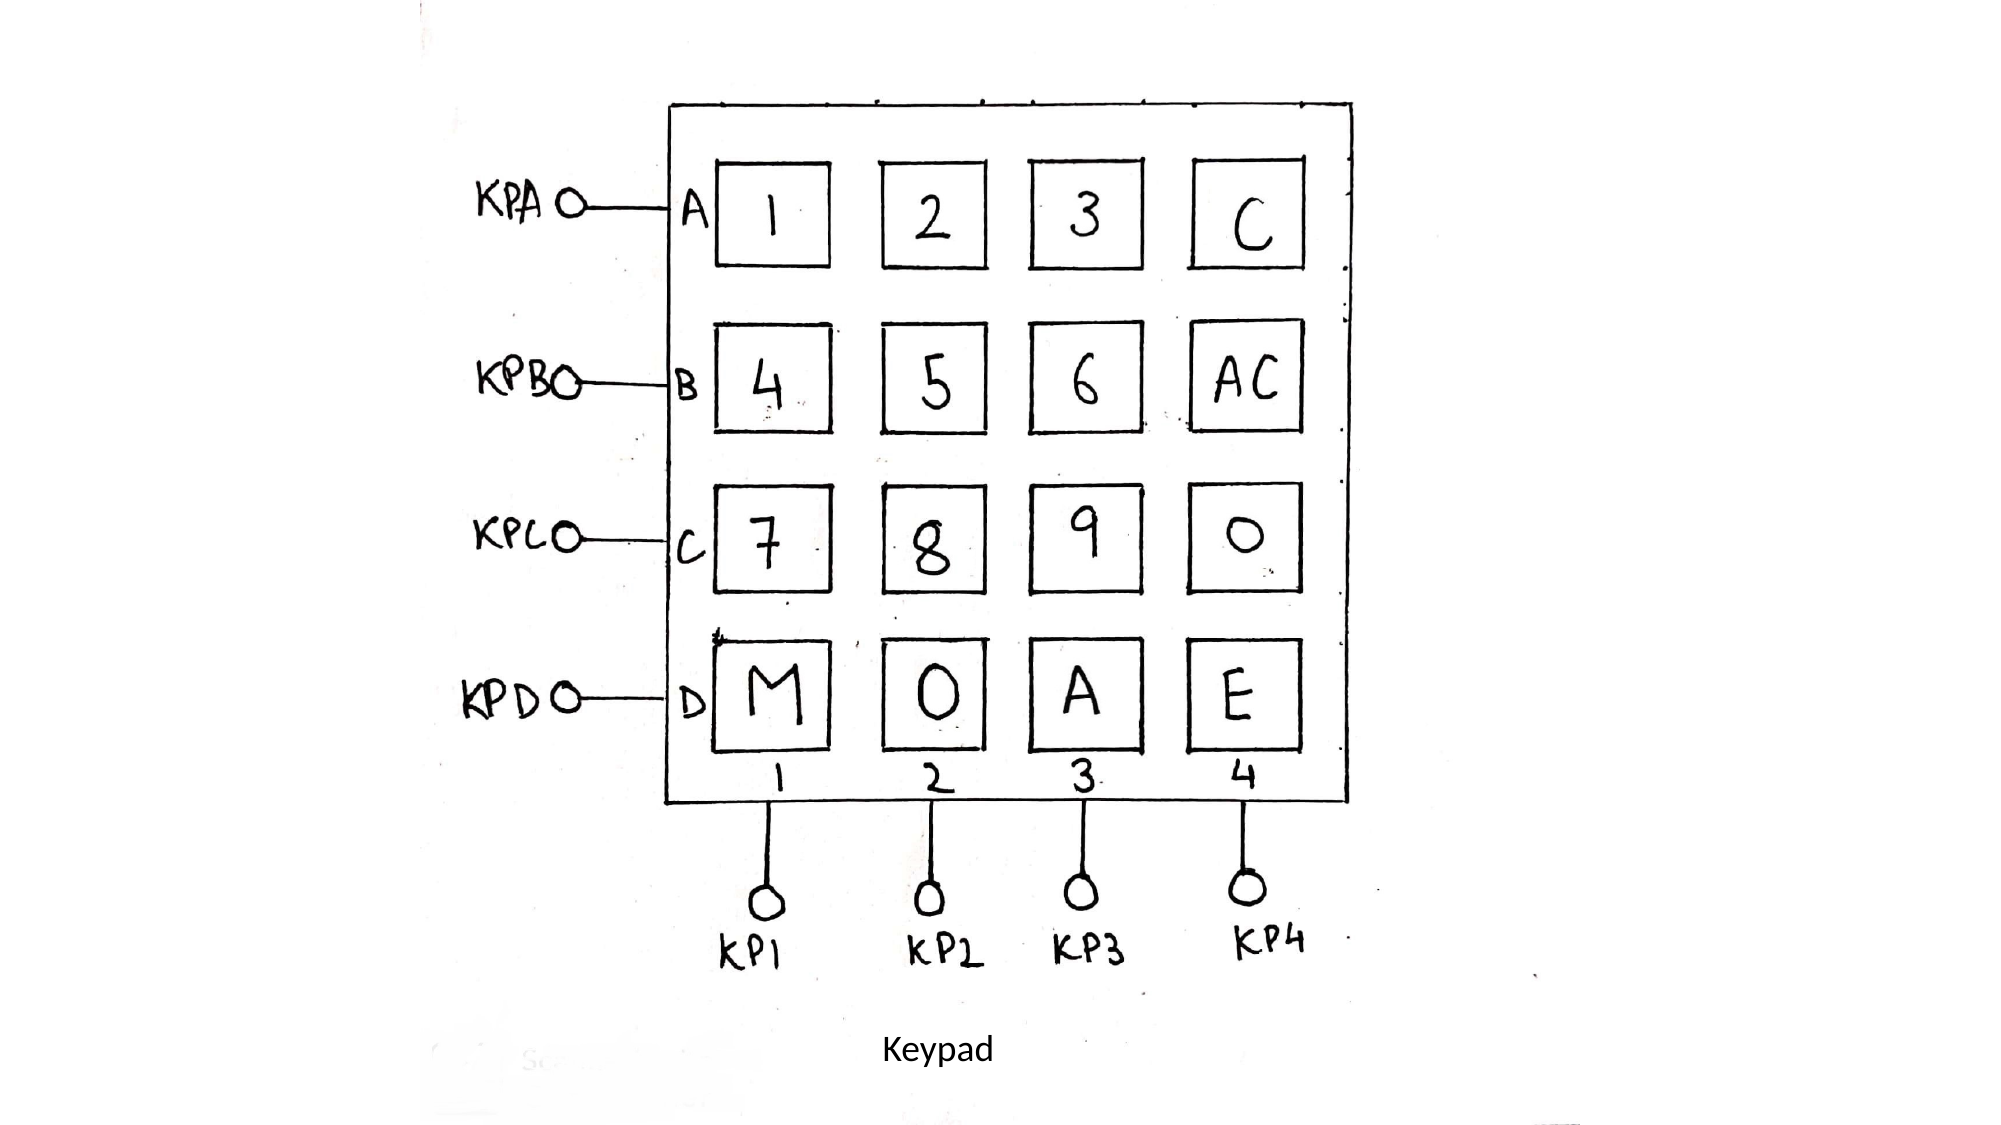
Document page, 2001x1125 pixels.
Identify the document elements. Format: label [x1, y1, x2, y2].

picture [420, 0, 1580, 1125]
